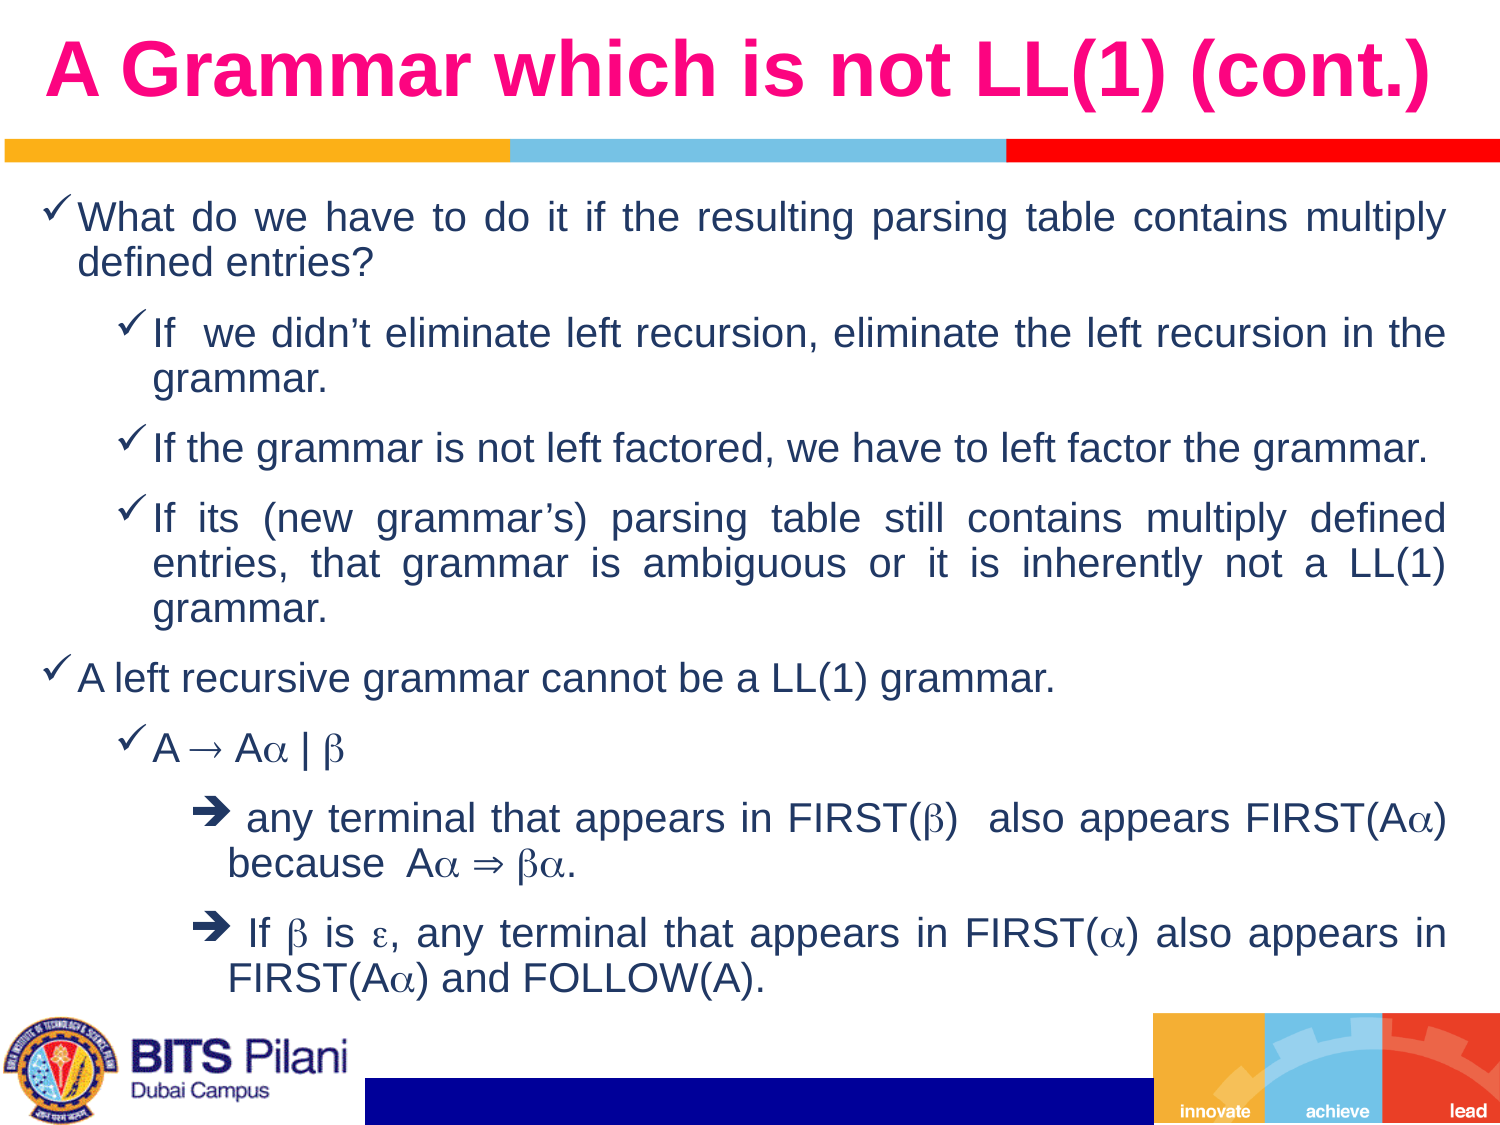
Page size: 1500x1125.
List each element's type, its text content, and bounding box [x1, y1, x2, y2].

title A Grammar which is not LL(1) (cont.) [20, 24, 1458, 125]
picture [1153, 1013, 1500, 1123]
slide_number [600, 1071, 938, 1125]
list What do we have to do it if the resulting parsing table contains multiply defined entries? If we didn’t eliminate left recursion, eliminate the left recursion in the grammar. If the grammar is not left factored, we have to left factor the grammar. If its (new grammar’s) parsing table still contains multiply defined entries, that grammar is ambiguous or it is inherently not a LL(1) grammar. A left recursive grammar cannot be a LL(1) grammar. A  A |  any terminal that appears in FIRST() also appears FIRST(A) because A  . If  is , any terminal that appears in FIRST() also appears in FIRST(A) and FOLLOW(A). [24, 188, 1463, 1013]
picture [3, 1016, 366, 1125]
